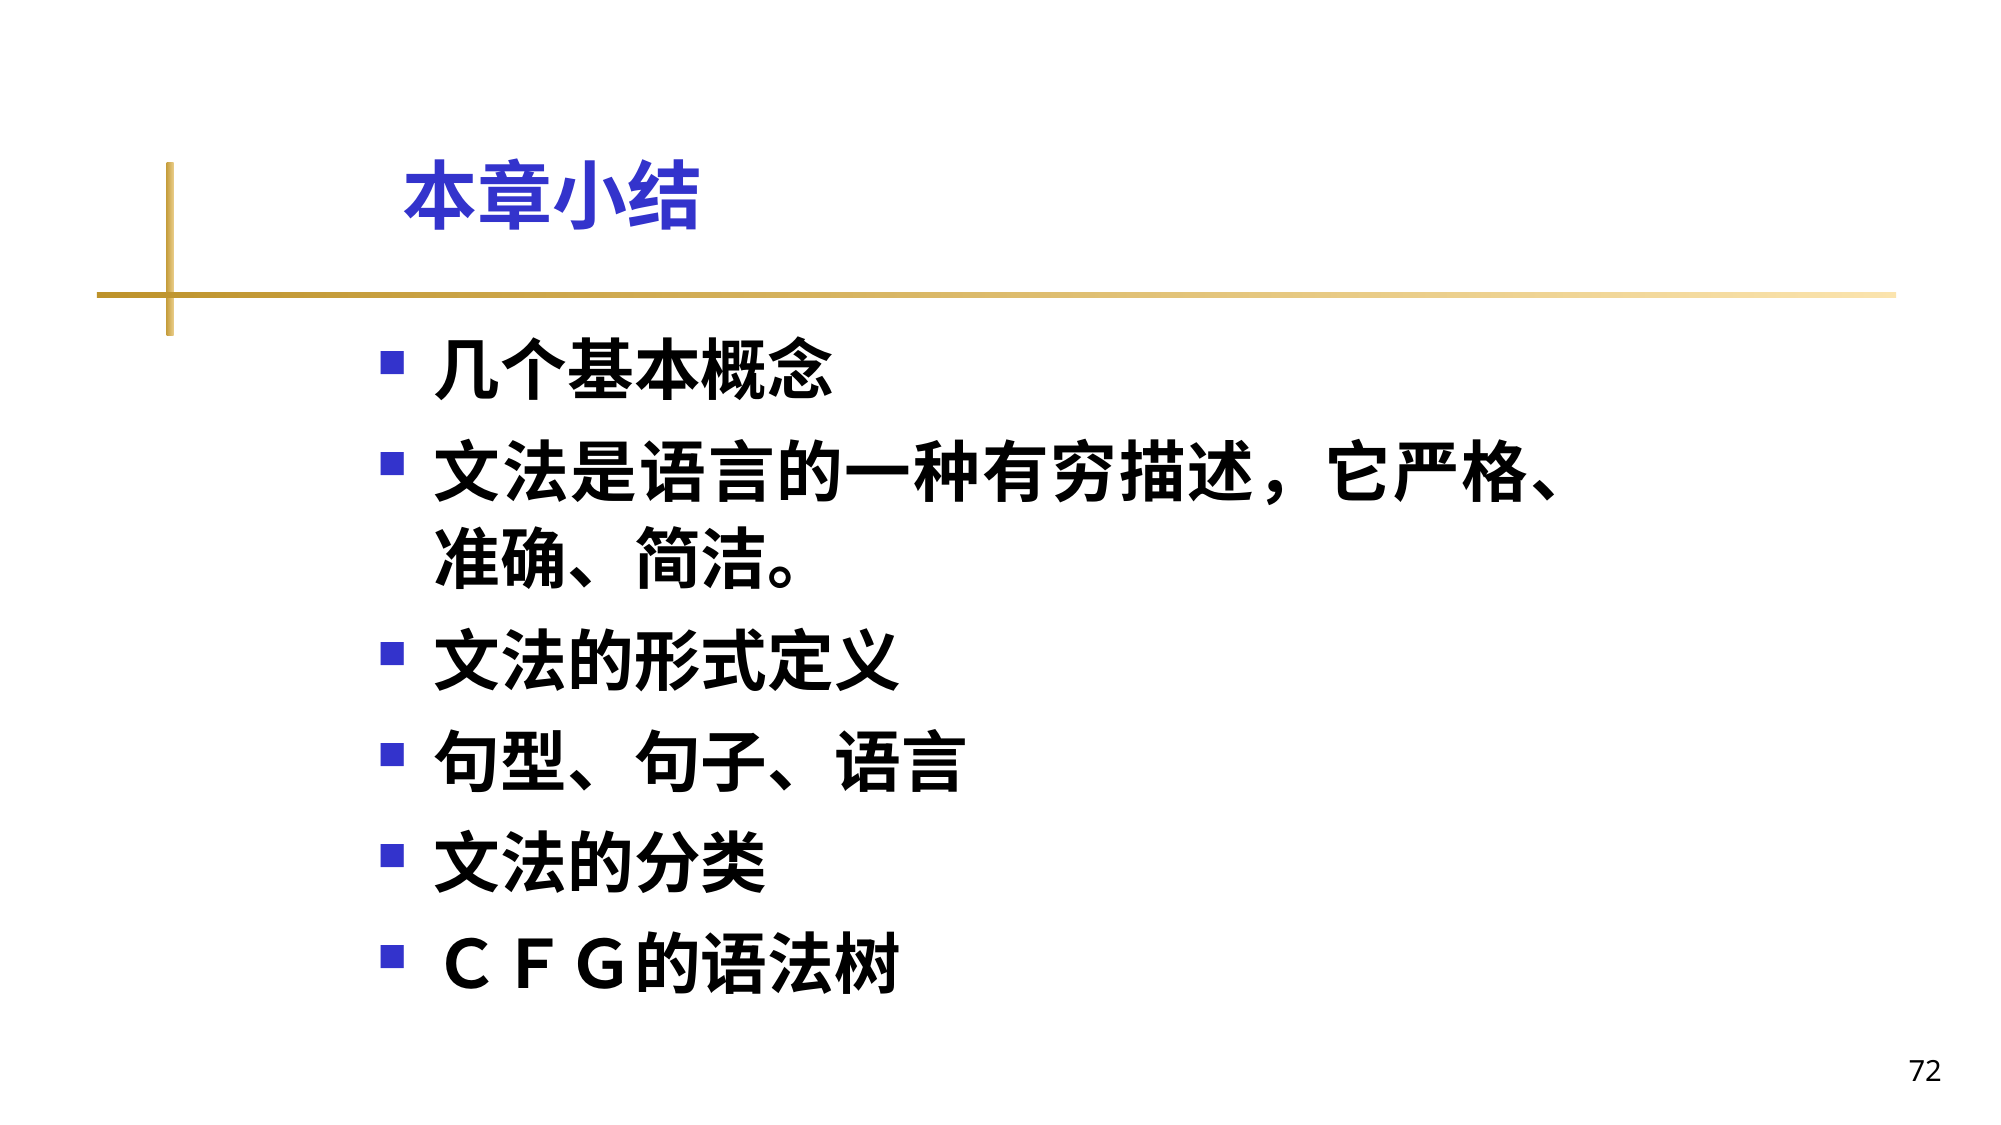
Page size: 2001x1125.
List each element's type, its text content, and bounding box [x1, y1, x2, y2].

list 几个基本概念 文法是语言的一种有穷描述，它严格、准确、简洁。 文法的形式定义 句型、句子、语言 文法的分类 ＣＦＧ的语法树 [362, 312, 1613, 1050]
title 本章小结 [387, 99, 1063, 288]
slide_number 72 [1540, 1023, 1958, 1100]
